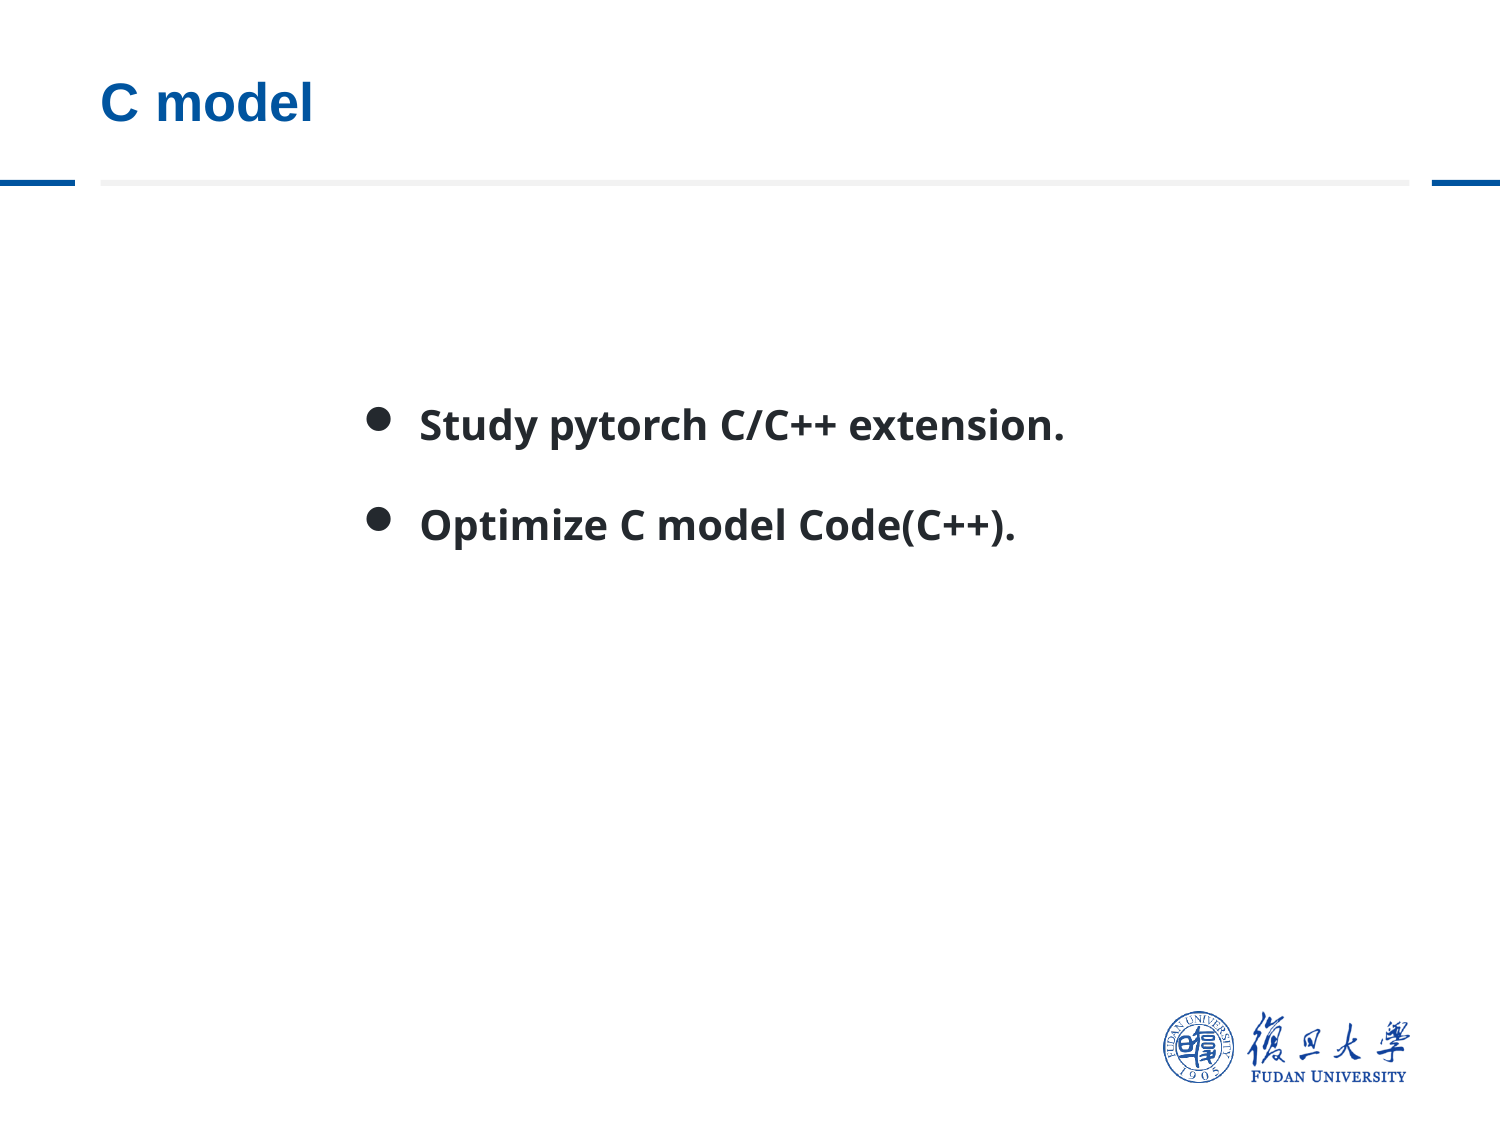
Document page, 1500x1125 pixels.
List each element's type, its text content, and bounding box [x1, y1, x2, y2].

title C model [100, 30, 1410, 169]
picture [1163, 1011, 1234, 1083]
text_box Study pytorch C/C++ extension. Optimize C model Code(C++). [348, 391, 1099, 557]
picture [1247, 1011, 1410, 1083]
